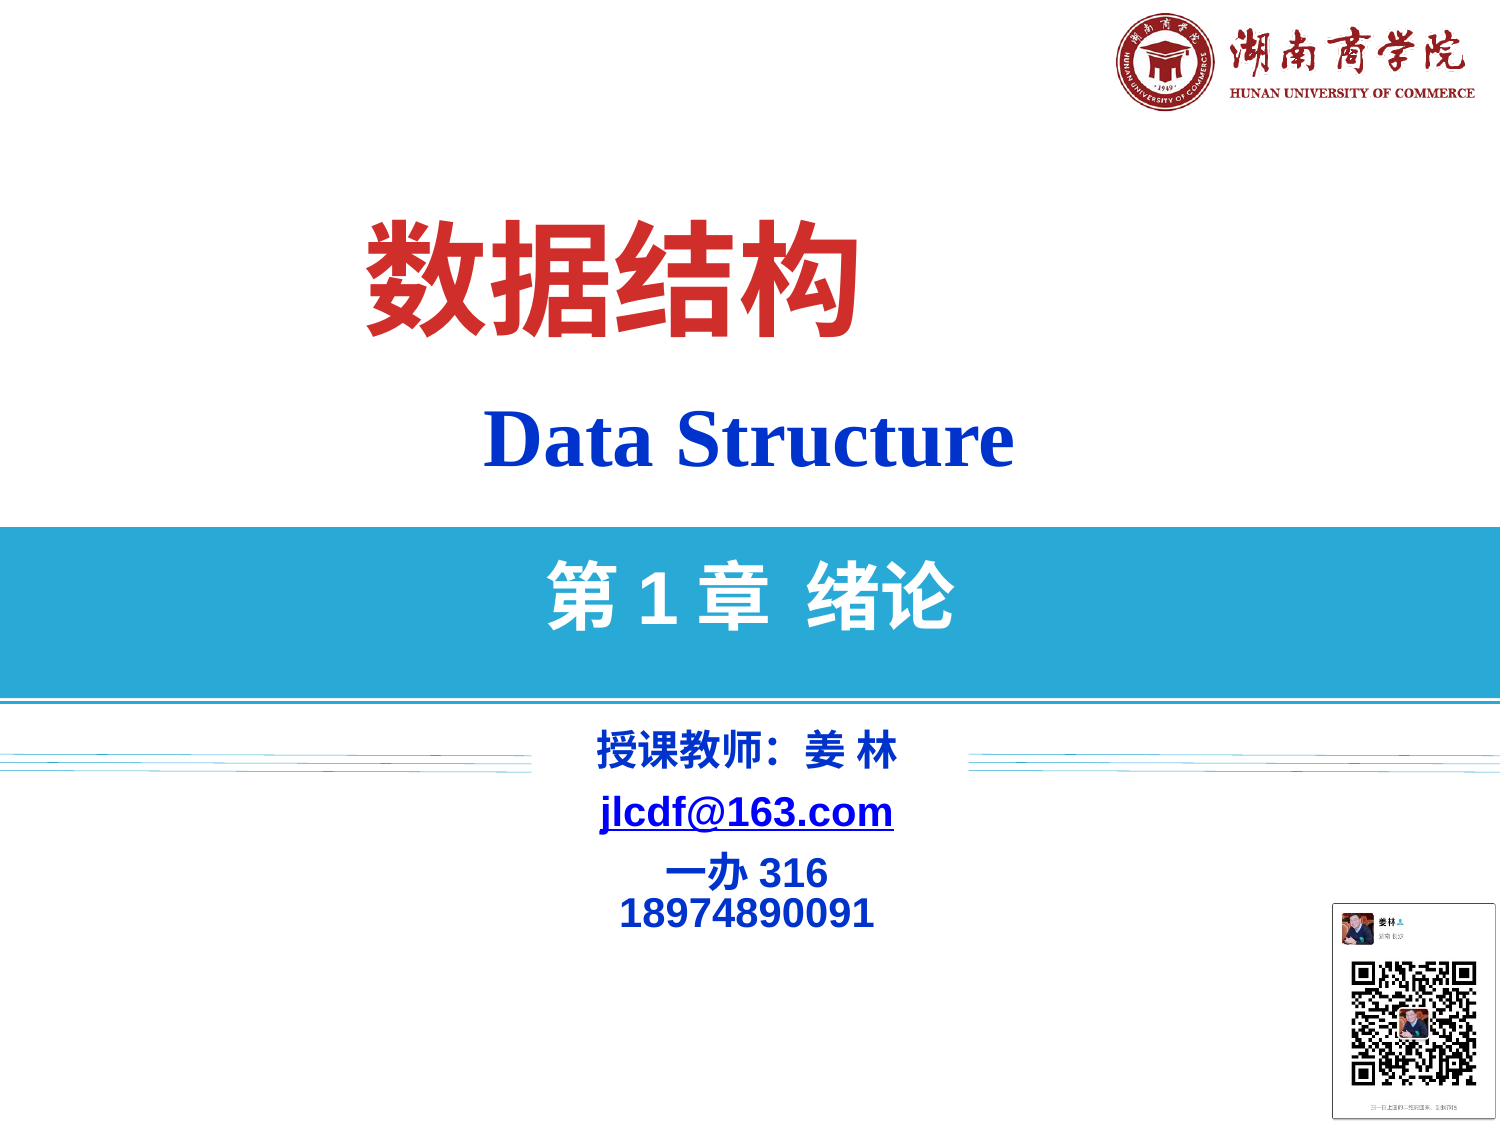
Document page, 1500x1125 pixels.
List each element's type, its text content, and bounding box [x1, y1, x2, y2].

text_box 第1章 绪论 [354, 559, 1146, 647]
picture [1085, 4, 1500, 118]
text_box [0, 527, 1500, 699]
text_box 授课教师：姜 林 jlcdf@163.com 一办316 18974890091 [537, 727, 957, 941]
text_box Data Structure [468, 395, 1032, 490]
text_box 数据结构 [348, 223, 1141, 358]
picture [1331, 902, 1496, 1121]
